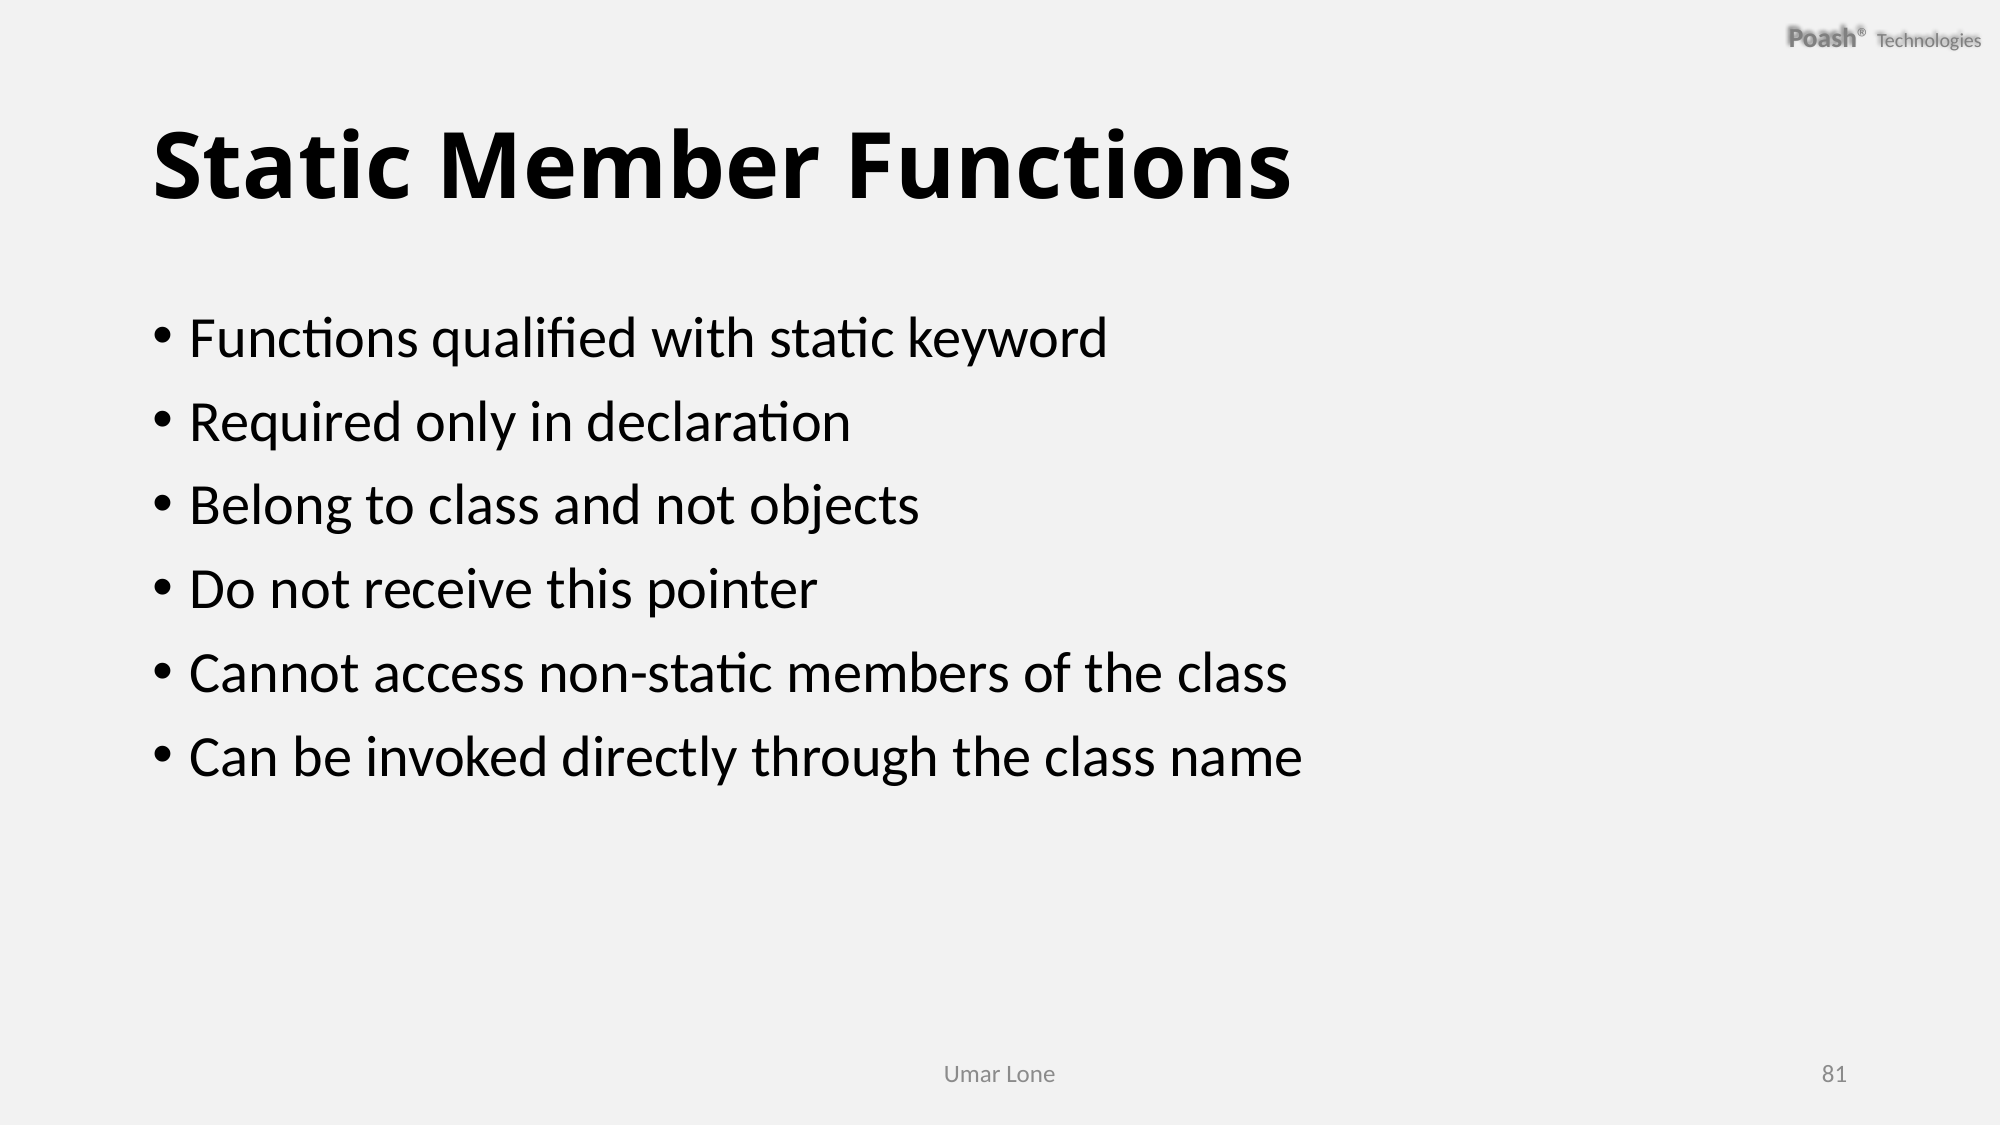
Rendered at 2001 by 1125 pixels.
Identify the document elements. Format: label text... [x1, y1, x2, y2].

footer Umar Lone [662, 1042, 1338, 1103]
list Functions qualified with static keyword Required only in declaration Belong to class and not objects Do not receive this pointer Cannot access non-static members of the class Can be invoked directly through the class name [137, 299, 1863, 1014]
title Static Member Functions [137, 59, 1863, 278]
slide_number 81 [1412, 1042, 1863, 1103]
